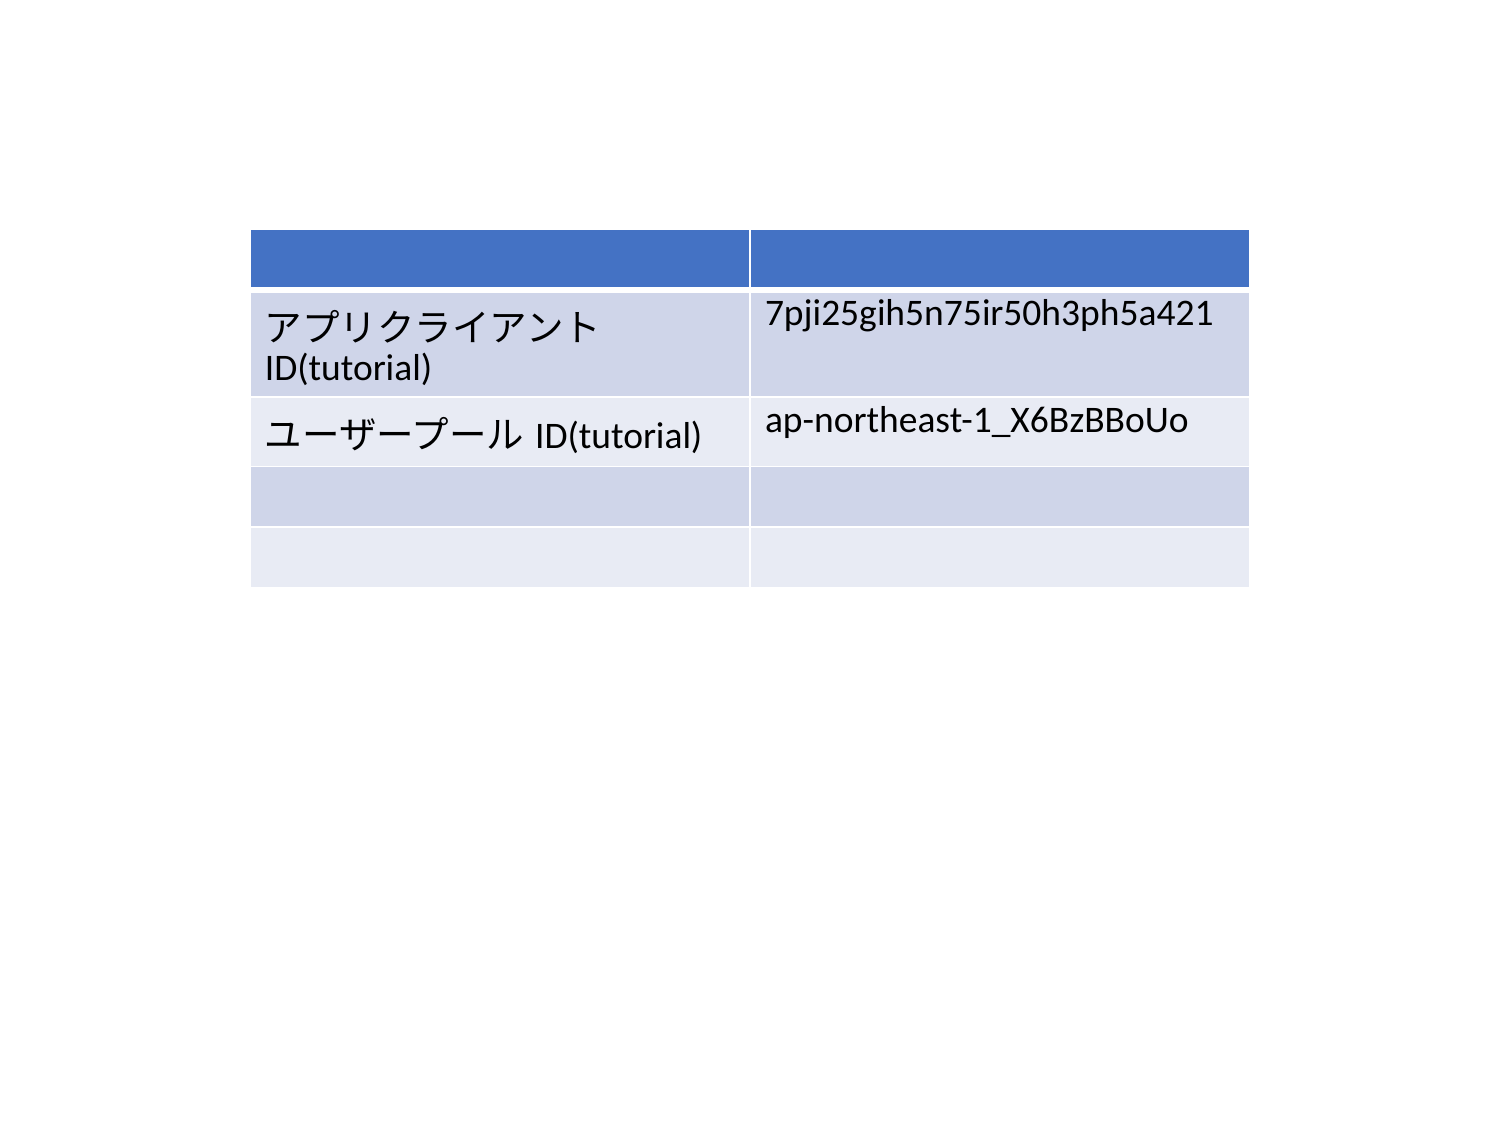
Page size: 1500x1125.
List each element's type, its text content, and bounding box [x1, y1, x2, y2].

table_cell [251, 467, 749, 526]
table_header [751, 230, 1249, 287]
table_cell 7pji25gih5n75ir50h3ph5a421 [751, 293, 1249, 396]
table_cell [751, 528, 1249, 587]
table_header [251, 230, 749, 287]
table_cell ap-northeast-1_X6BzBBoUo [751, 398, 1249, 466]
table_cell [251, 528, 749, 587]
table_cell アプリクライアントID(tutorial) [251, 293, 749, 396]
table_cell [751, 467, 1249, 526]
table_cell ユーザープールID(tutorial) [251, 398, 749, 466]
